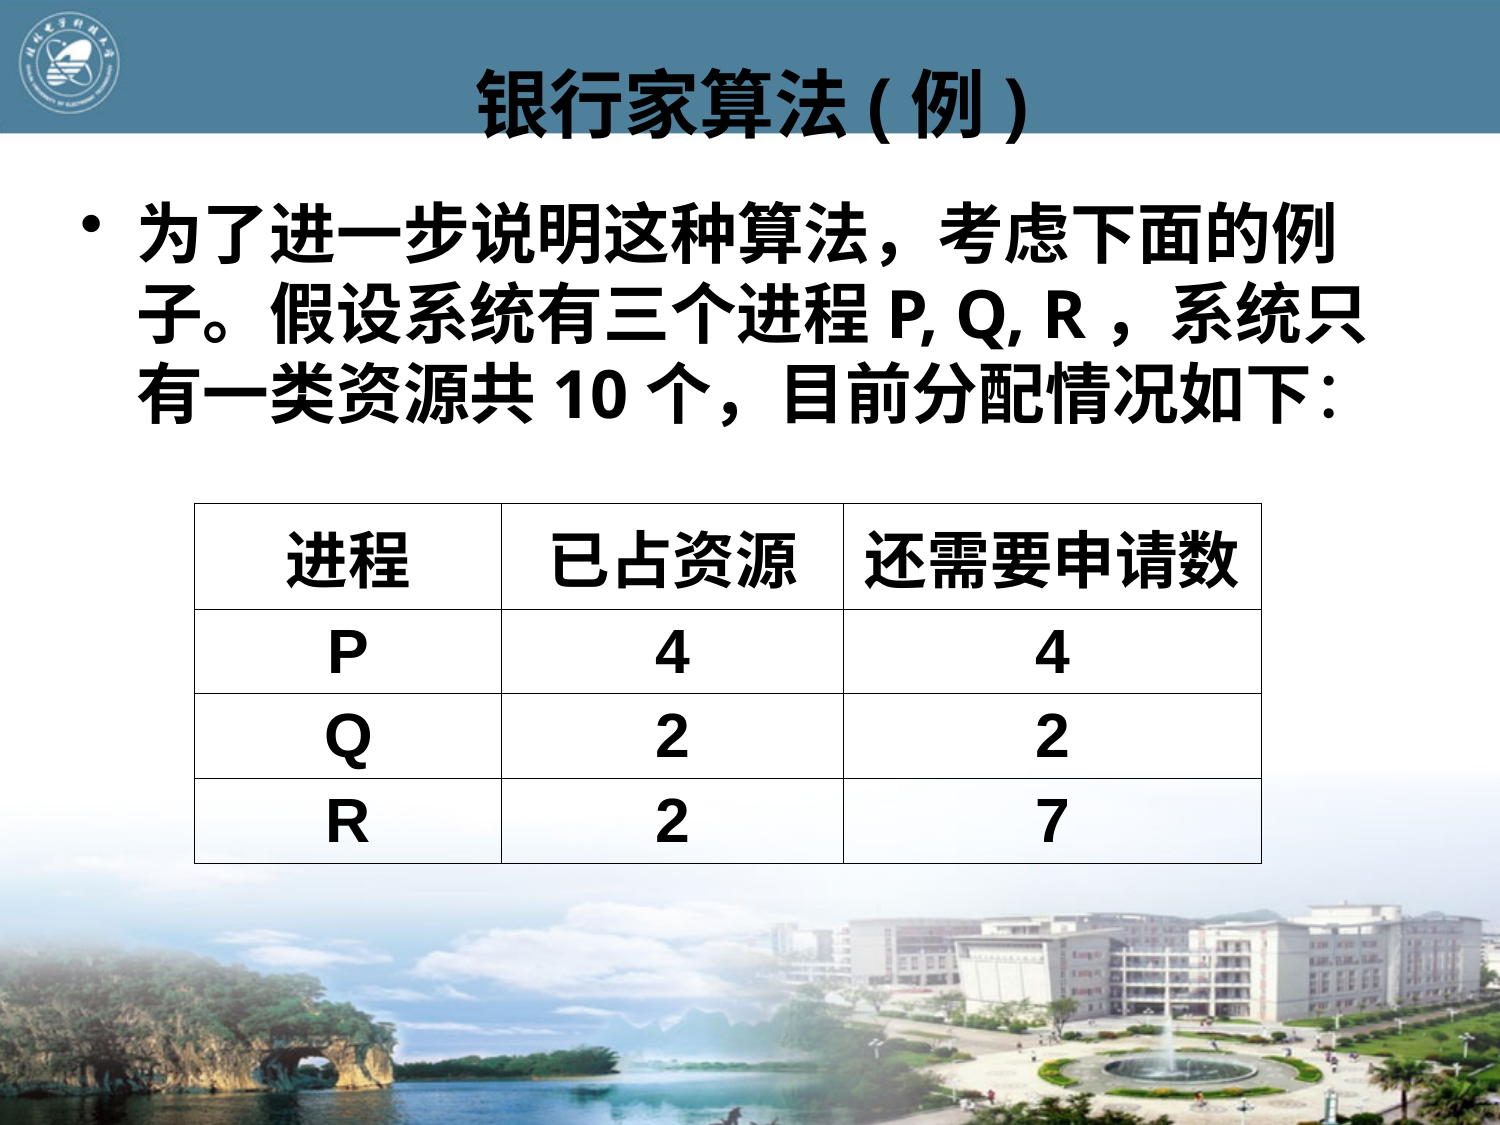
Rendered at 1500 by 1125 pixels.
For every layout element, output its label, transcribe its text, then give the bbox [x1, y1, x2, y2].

table_header 已占资源 [502, 504, 843, 609]
table_header 还需要申请数 [844, 504, 1261, 609]
table_header 进程 [195, 504, 501, 609]
table_cell 2 [502, 694, 843, 778]
table_cell Q [195, 694, 501, 778]
table_cell P [195, 610, 501, 693]
table_cell 2 [502, 779, 843, 863]
picture [0, 0, 1500, 1125]
table_cell 4 [502, 610, 843, 693]
title 银行家算法(例) [76, 0, 1427, 206]
table_cell 7 [844, 779, 1261, 863]
list 为了进一步说明这种算法，考虑下面的例子。假设系统有三个进程P, Q, R，系统只有一类资源共10个，目前分配情况如下： [64, 184, 1420, 915]
table_cell 4 [844, 610, 1261, 693]
table_cell 2 [844, 694, 1261, 778]
table_cell R [195, 779, 501, 863]
